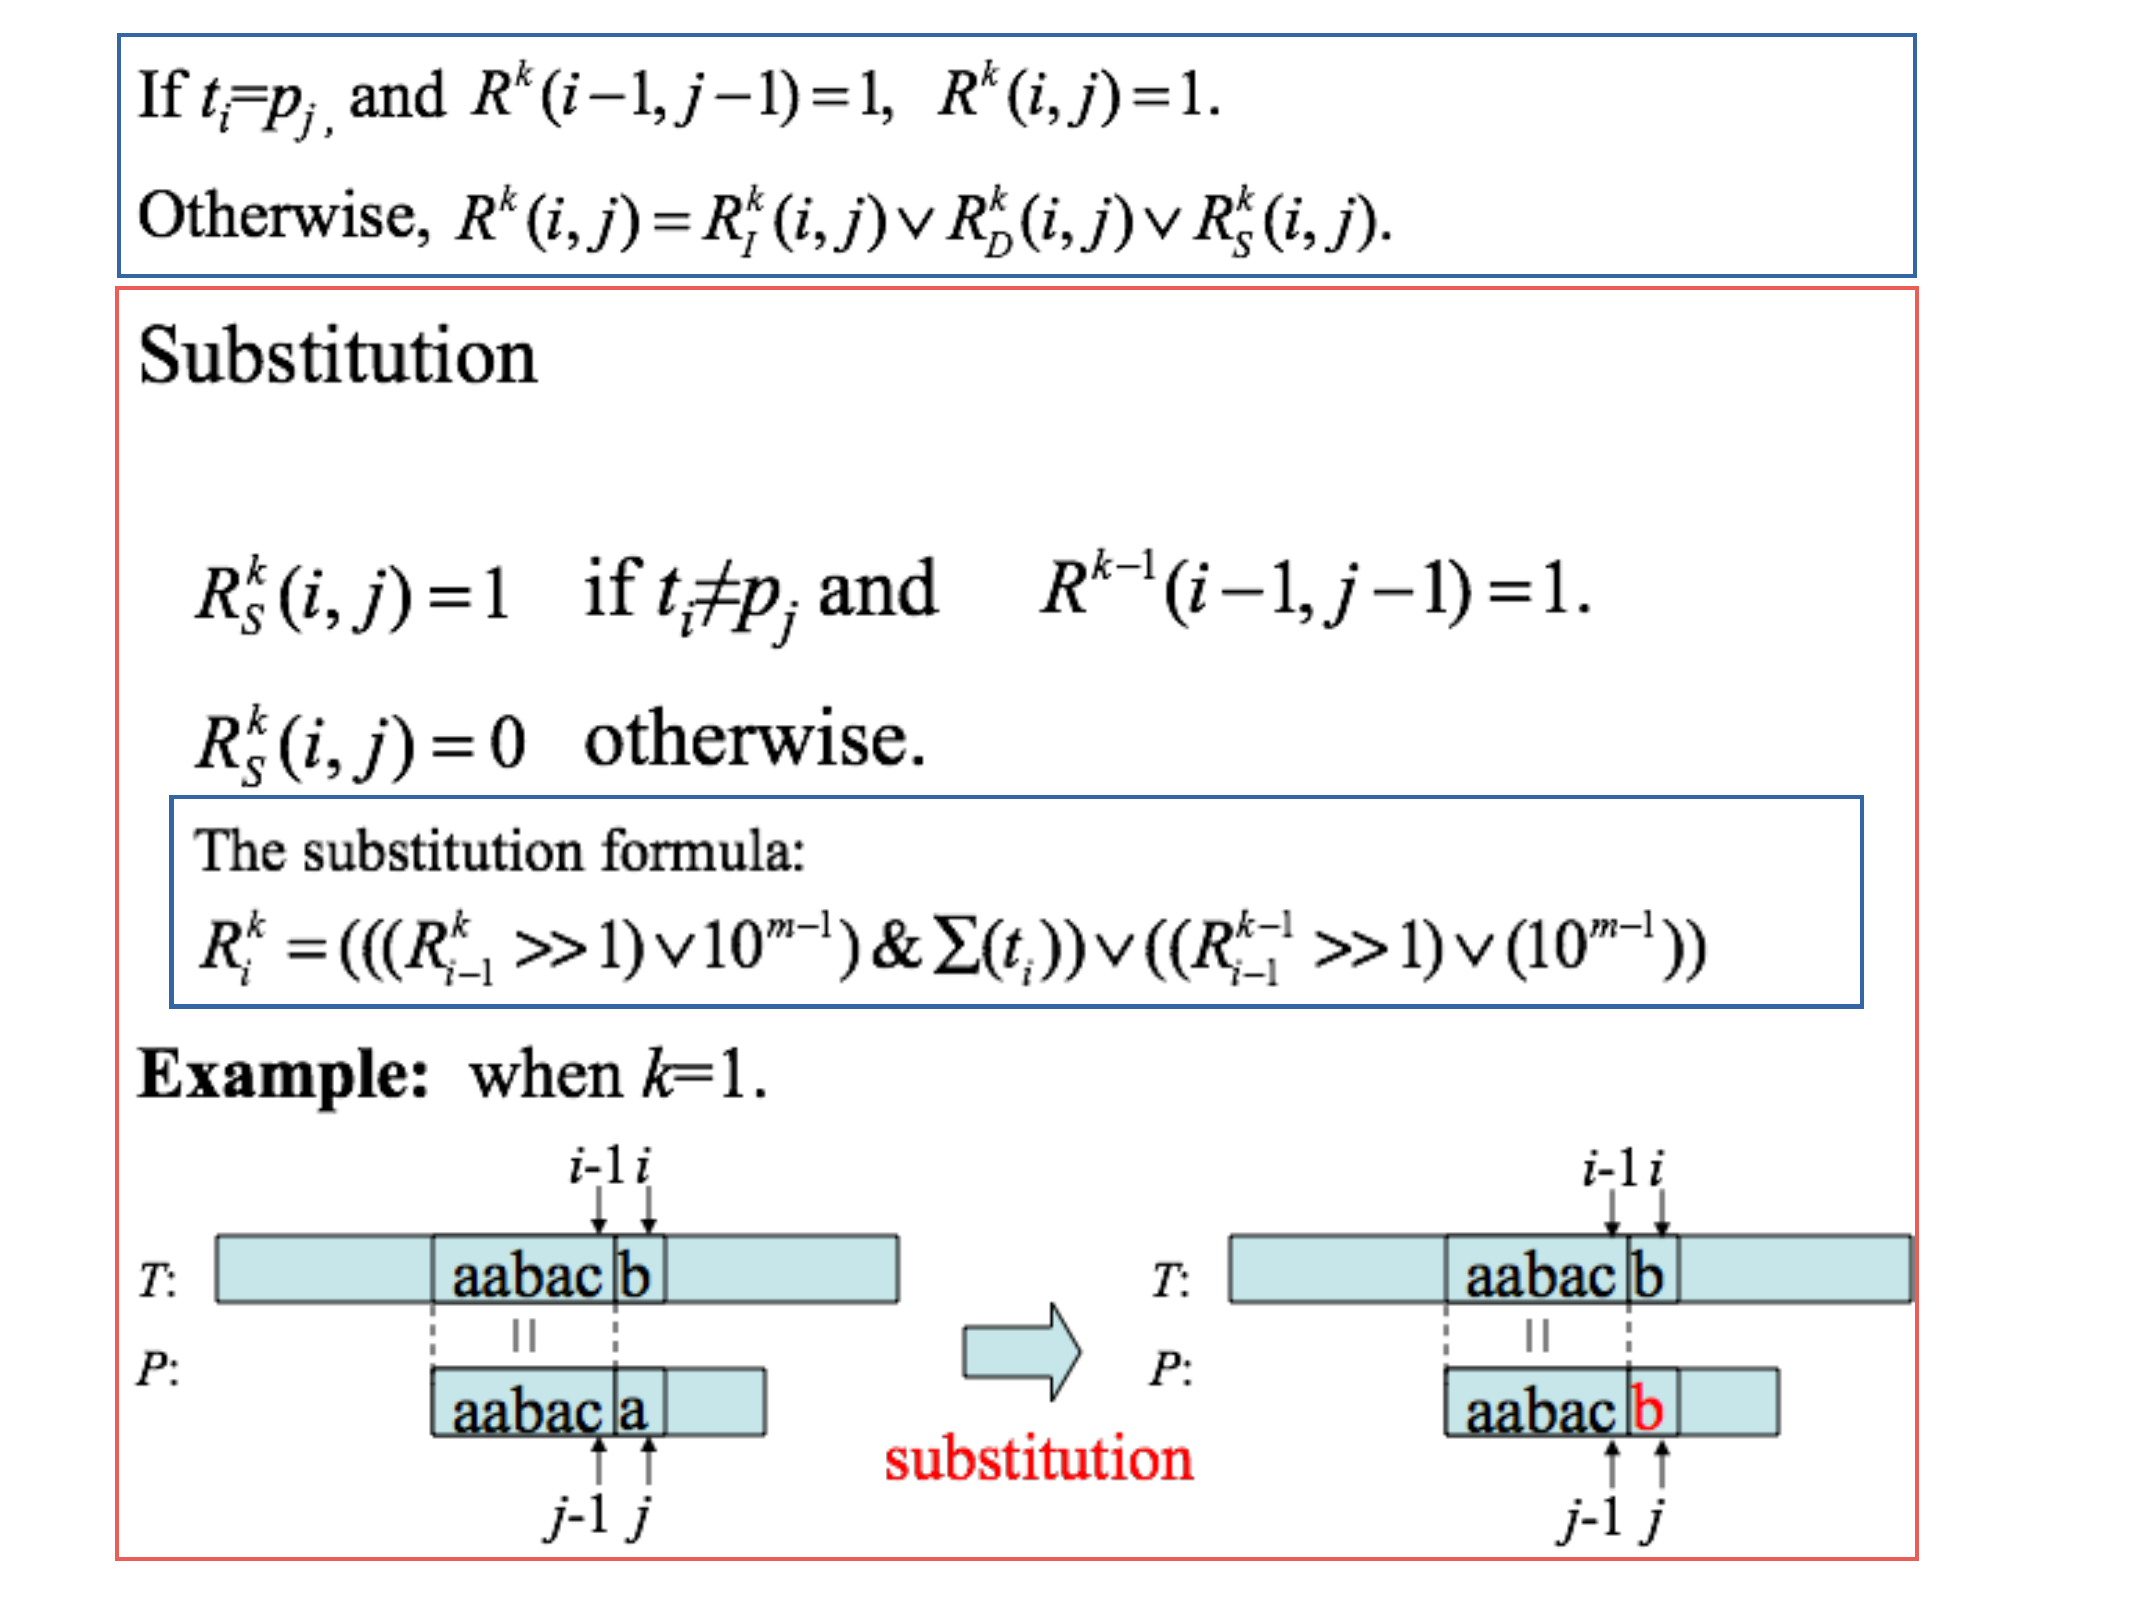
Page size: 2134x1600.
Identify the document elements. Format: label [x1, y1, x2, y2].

picture [120, 36, 1913, 274]
picture [118, 289, 1915, 1558]
